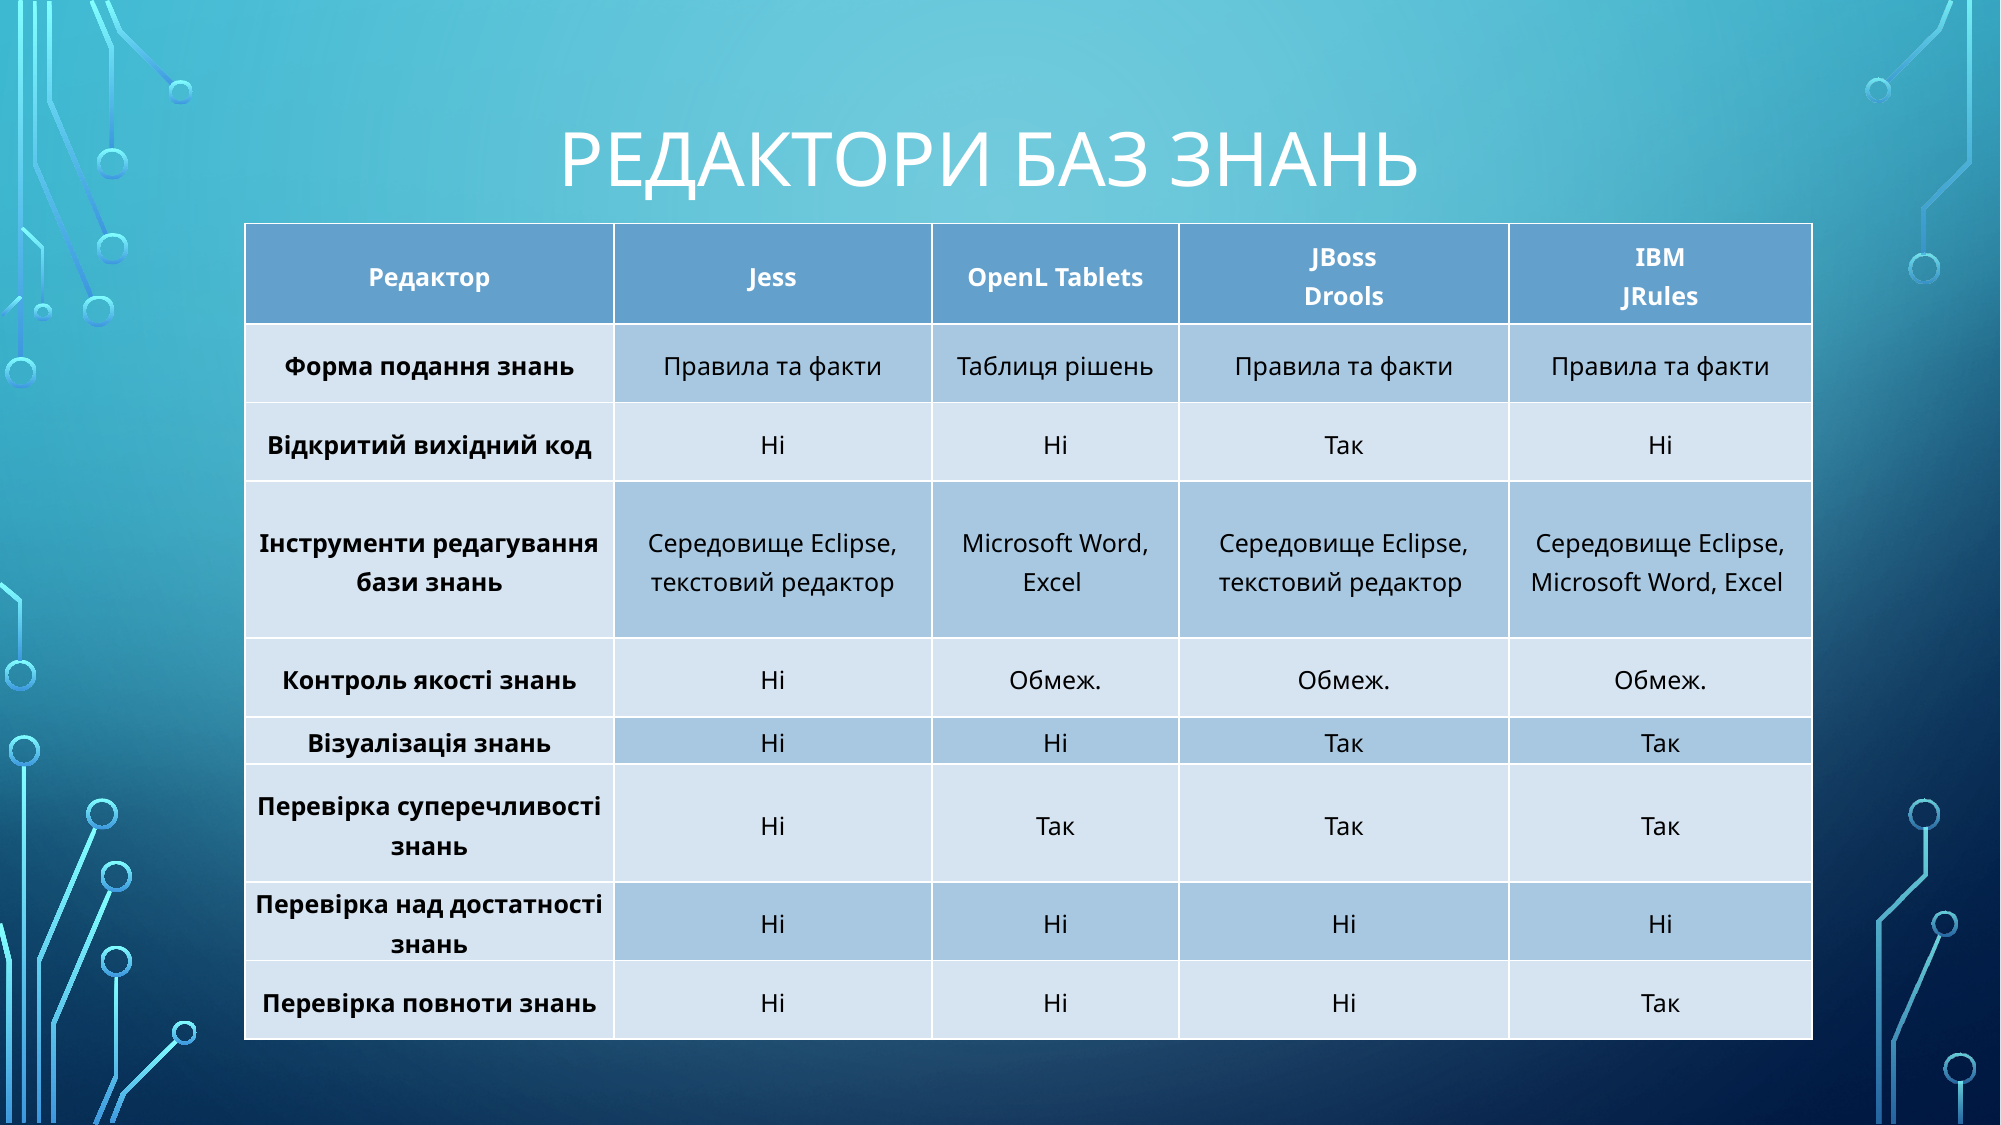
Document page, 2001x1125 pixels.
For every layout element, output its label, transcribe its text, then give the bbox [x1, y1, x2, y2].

table_header JBoss Drools [1180, 224, 1508, 323]
table_cell Ні [1510, 883, 1811, 960]
table_cell Ні [933, 961, 1178, 1038]
table_cell Так [1510, 765, 1811, 881]
table_cell Ні [933, 883, 1178, 960]
table_cell Ні [1510, 403, 1811, 480]
table_cell Ні [1180, 883, 1508, 960]
table_cell Так [1180, 718, 1508, 763]
table_cell Ні [615, 765, 931, 881]
table_cell Так [1180, 403, 1508, 480]
table_cell Відкритий вихідний код [246, 403, 613, 480]
table_cell Ні [615, 639, 931, 716]
title Редактори баз знань [187, 101, 1813, 224]
table_cell Перевірка над достатності знань [246, 883, 613, 960]
table_cell Перевірка повноти знань [246, 961, 613, 1038]
table_cell Ні [615, 403, 931, 480]
table_cell Контроль якості знань [246, 639, 613, 716]
table_header OpenL Tablets [933, 224, 1178, 323]
table_cell Форма подання знань [246, 325, 613, 402]
table_cell Так [933, 765, 1178, 881]
table_cell Середовище Eclipse, Microsoft Word, Excel [1510, 482, 1811, 637]
table_cell Середовище Eclipse, текстовий редактор [615, 482, 931, 637]
table_cell Правила та факти [1510, 325, 1811, 402]
table_cell Обмеж. [933, 639, 1178, 716]
table_cell Ні [1180, 961, 1508, 1038]
table_cell Ні [933, 718, 1178, 763]
table_header IBM JRules [1510, 224, 1811, 323]
table_header Jess [615, 224, 931, 323]
table_cell Середовище Eclipse, текстовий редактор [1180, 482, 1508, 637]
table_cell Перевірка суперечливості знань [246, 765, 613, 881]
table_cell Візуалізація знань [246, 718, 613, 763]
table_cell Ні [615, 961, 931, 1038]
table_cell Так [1510, 718, 1811, 763]
table_cell Правила та факти [1180, 325, 1508, 402]
table_cell Ні [933, 403, 1178, 480]
table_cell Так [1510, 961, 1811, 1038]
table_cell Обмеж. [1510, 639, 1811, 716]
table_cell Таблиця рішень [933, 325, 1178, 402]
table_header Редактор [246, 224, 613, 323]
table_cell Обмеж. [1180, 639, 1508, 716]
table_cell Ні [615, 883, 931, 960]
table_cell Так [1180, 765, 1508, 881]
table_cell Ні [615, 718, 931, 763]
table_cell Правила та факти [615, 325, 931, 402]
table_cell Microsoft Word, Excel [933, 482, 1178, 637]
table_cell Інструменти редагування бази знань [246, 482, 613, 637]
